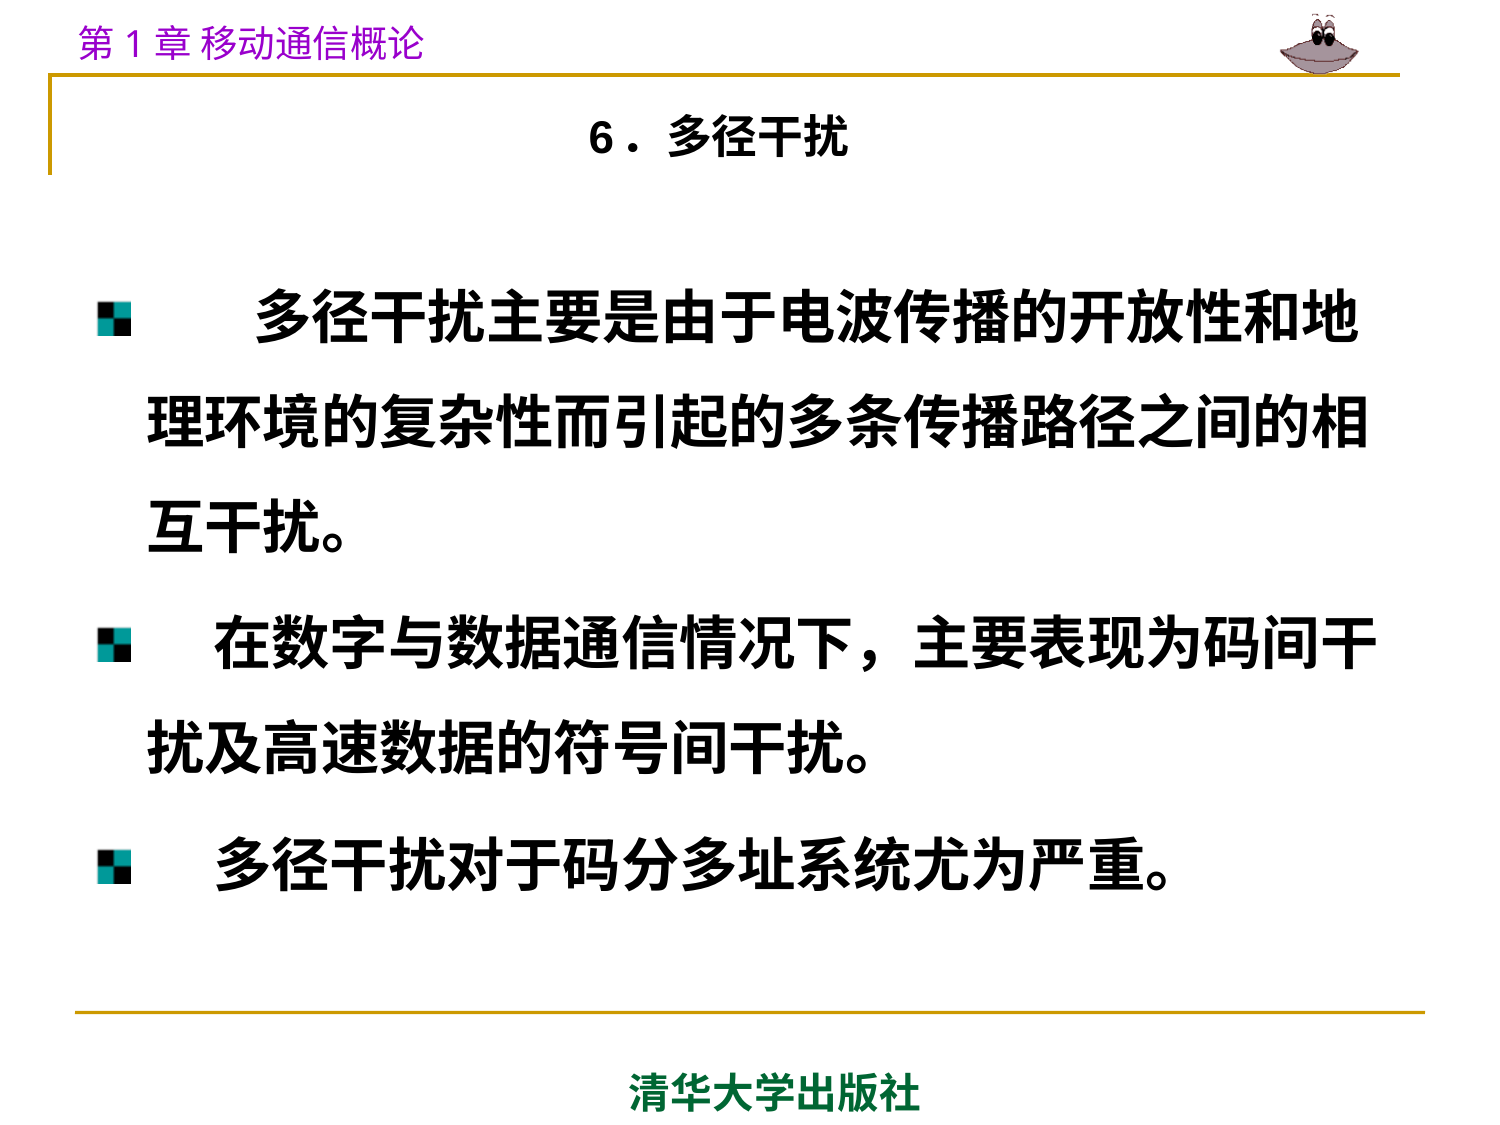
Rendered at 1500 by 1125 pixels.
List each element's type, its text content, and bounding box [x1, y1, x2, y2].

picture [1237, 0, 1363, 87]
title 6．多径干扰 [37, 99, 1400, 225]
picture [90, 294, 131, 336]
picture [90, 620, 131, 662]
list 多径干扰主要是由于电波传播的开放性和地理环境的复杂性而引起的多条传播路径之间的相互干扰。 在数字与数据通信情况下，主要表现为码间干扰及高速数据的符号间干扰。 多径干扰对于码分多址系统尤为严重。 [75, 237, 1395, 980]
picture [90, 842, 131, 884]
